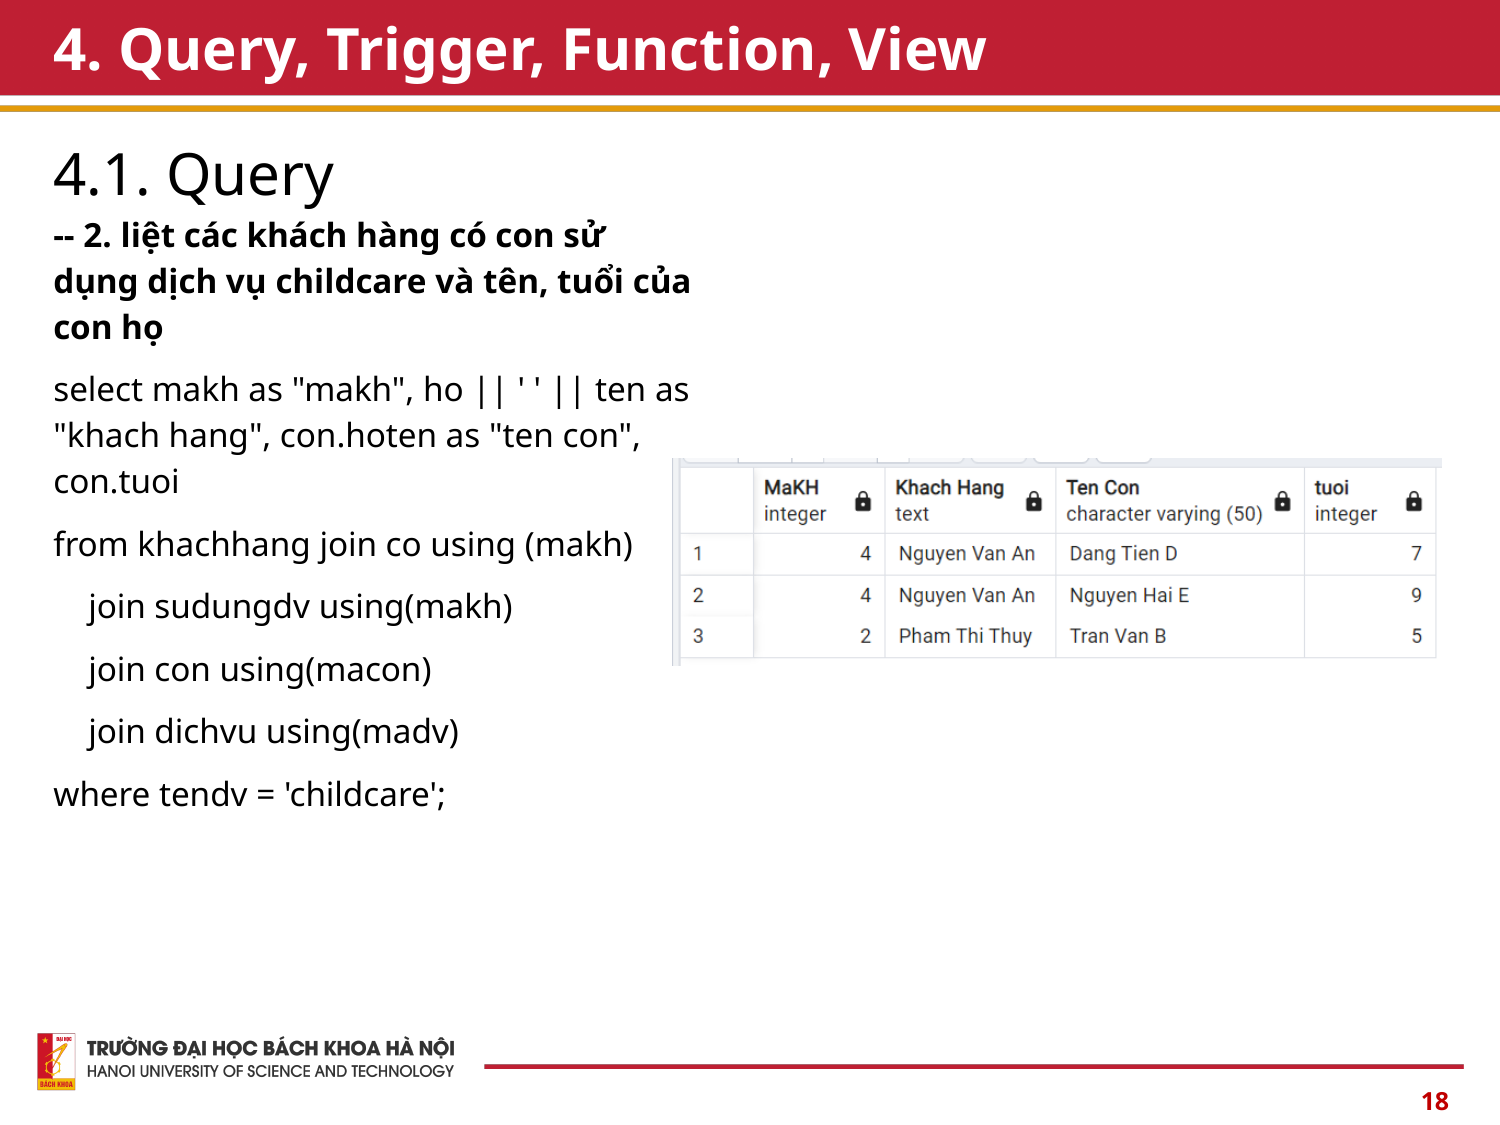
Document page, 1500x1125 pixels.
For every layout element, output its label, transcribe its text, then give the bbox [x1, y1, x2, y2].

picture [0, 0, 1500, 1125]
title 4. Query, Trigger, Function, View [38, 12, 1462, 87]
slide_number 18 [1126, 1078, 1464, 1125]
list 4.1. Query -- 2. liệt các khách hàng có con sử dụng dịch vụ childcare và tên, tuổi của con họ select makh as "makh", ho || ' ' || ten as "khach hang", con.hoten as "ten con", con.tuoi from khachhang join co using (makh) join sudungdv using(makh) join con using(macon) join dichvu using(madv) where tendv = 'childcare'; [38, 138, 712, 1008]
